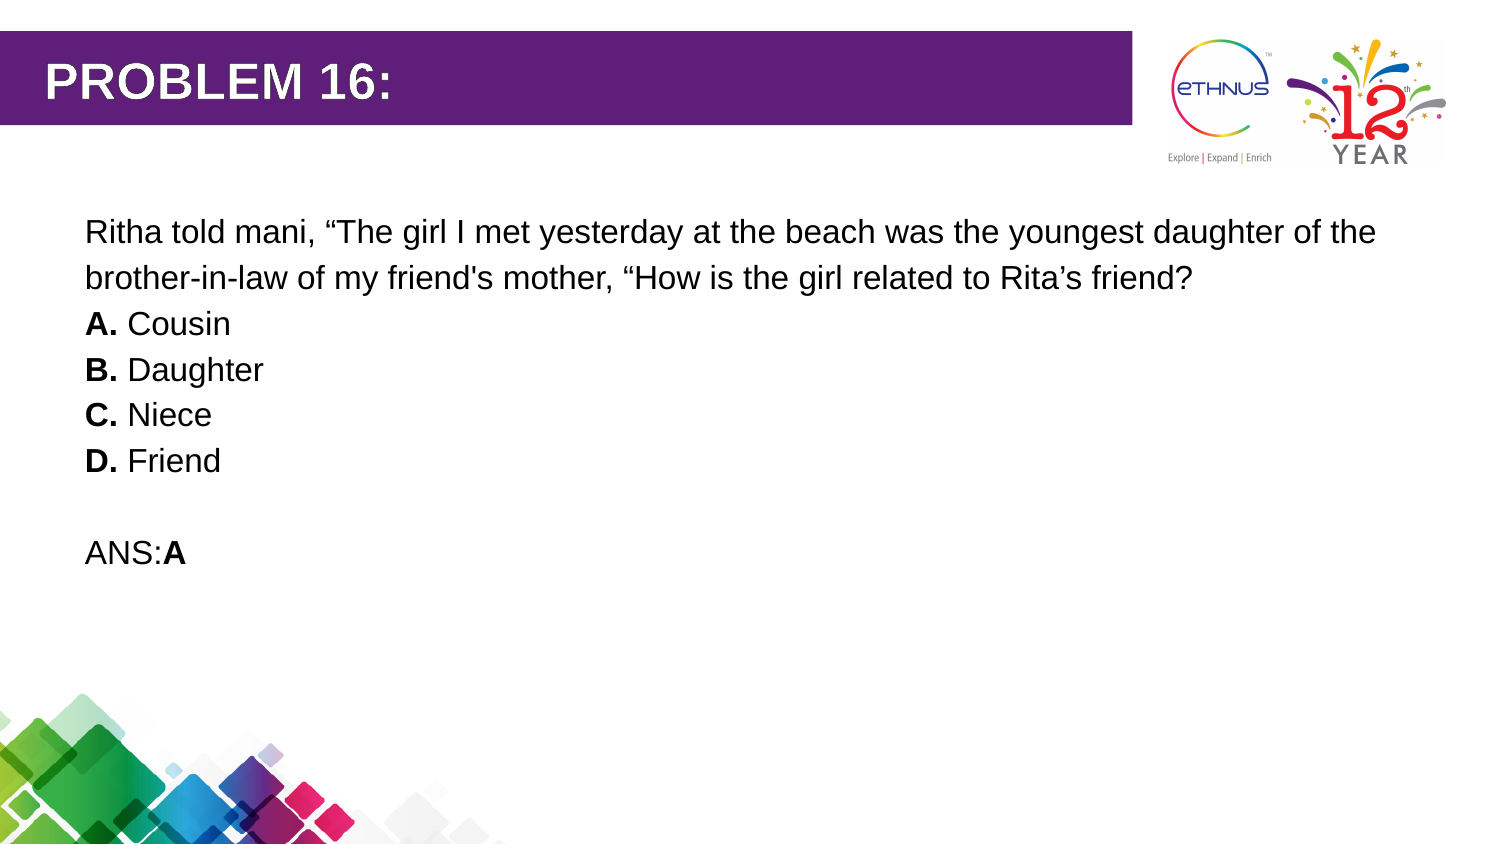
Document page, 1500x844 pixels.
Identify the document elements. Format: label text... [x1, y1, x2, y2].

title PROBLEM 16: [0, 31, 1133, 126]
picture [0, 679, 732, 844]
list Ritha told mani, “The girl I met yesterday at the beach was the youngest daughter of the brother-in-law of my friend's mother, “How is the girl related to Rita’s friend? A. Cousin B. Daughter C. Niece D. Friend ANS:A [51, 189, 1449, 748]
picture [1167, 38, 1447, 165]
